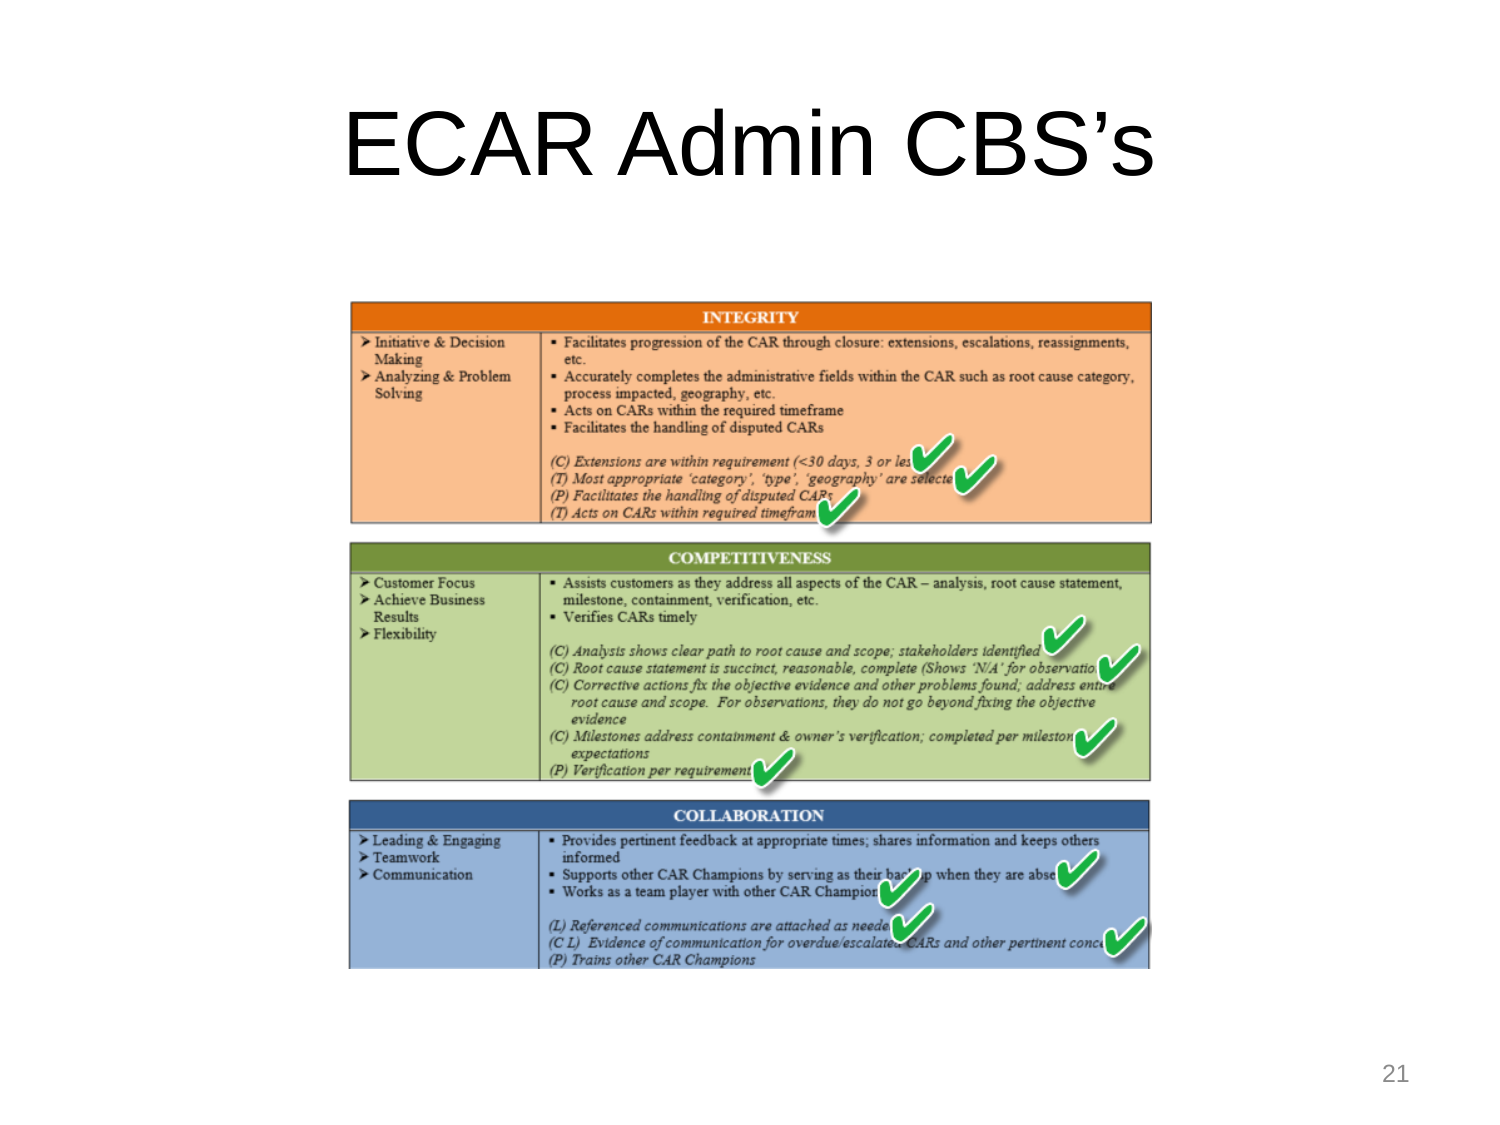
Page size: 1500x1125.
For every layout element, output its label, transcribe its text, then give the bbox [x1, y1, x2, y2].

slide_number 21 [1074, 1042, 1425, 1103]
title ECAR Admin CBS’s [75, 45, 1425, 233]
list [348, 298, 1152, 969]
